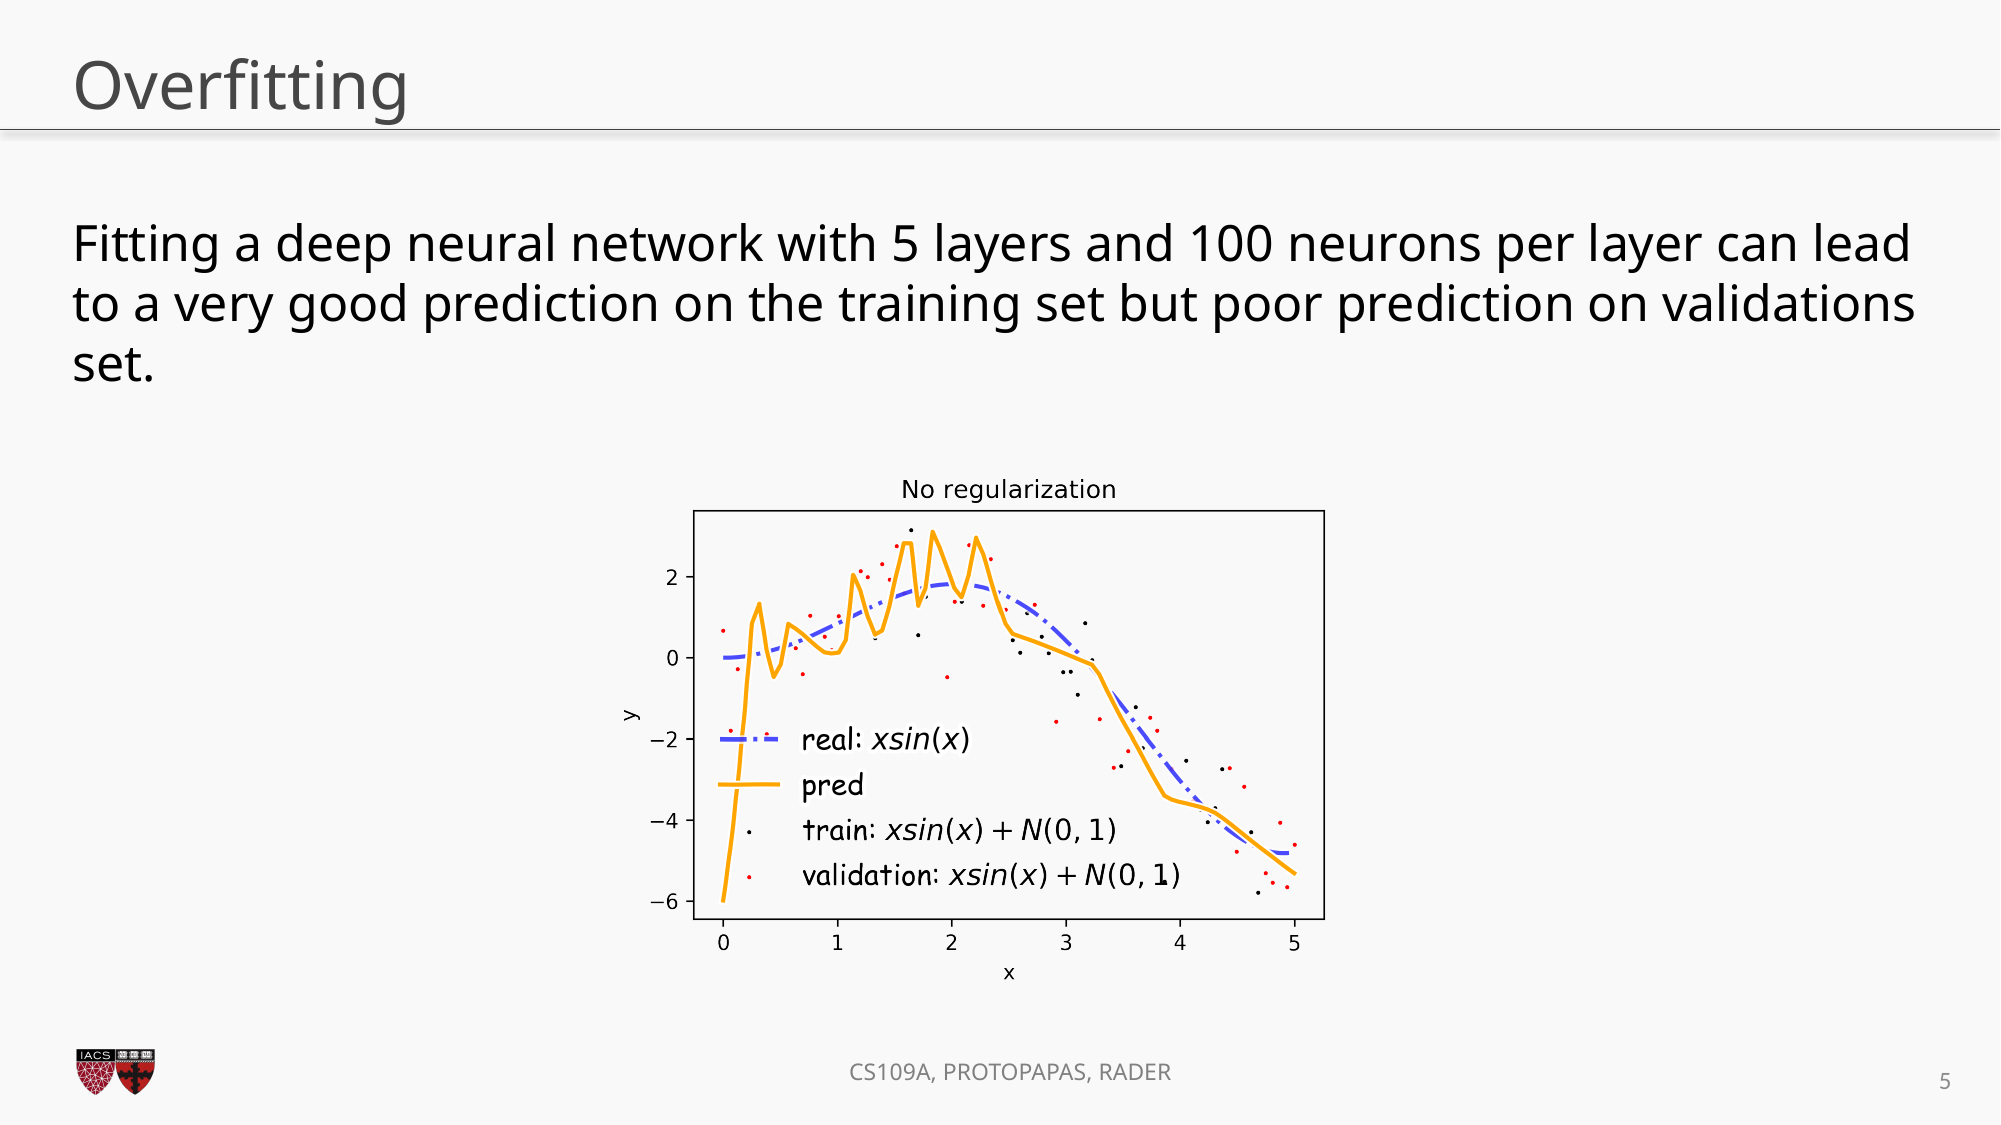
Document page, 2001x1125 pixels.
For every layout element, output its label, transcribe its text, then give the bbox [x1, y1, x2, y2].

title Overfitting [57, 35, 1943, 162]
picture [549, 438, 1451, 1039]
text_box Fitting a deep neural network with 5 layers and 100 neurons per layer can lead to a very good prediction on the training set but poor prediction on validations set. [57, 204, 1943, 399]
picture [75, 1049, 155, 1095]
slide_number 5 [1500, 1050, 1967, 1110]
